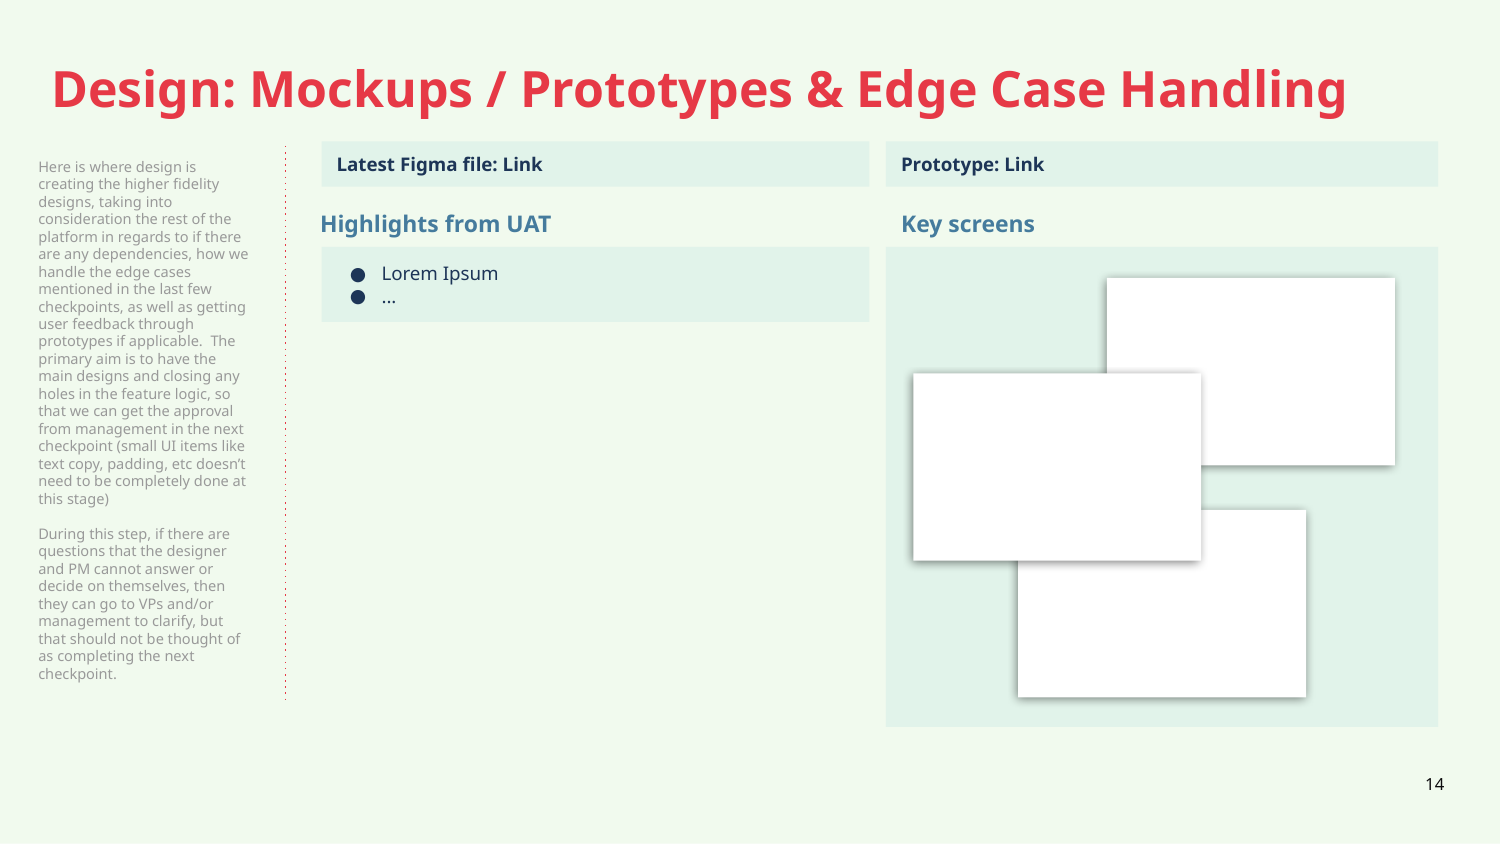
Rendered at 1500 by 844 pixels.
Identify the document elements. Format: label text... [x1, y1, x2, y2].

text_box [1106, 277, 1395, 466]
text_box Design: Mockups / Prototypes & Edge Case Handling [36, 33, 1439, 166]
text_box [913, 373, 1202, 561]
subtitle Here is where design is creating the higher fidelity designs, taking into consideration the rest of the platform in regards to if there are any dependencies, how we handle the edge cases mentioned in the last few checkpoints, as well as getting user feedback through prototypes if applicable. The primary aim is to have the main designs and closing any holes in the feature logic, so that we can get the approval from management in the next checkpoint (small UI items like text copy, padding, etc doesn’t need to be completely done at this stage) During this step, if there are questions that the designer and PM cannot answer or decide on themselves, then they can go to VPs and/or management to clarify, but that should not be thought of as completing the next checkpoint. [23, 142, 267, 754]
text_box Prototype: Link [885, 141, 1439, 187]
subtitle Key screens [886, 194, 1456, 251]
subtitle Highlights from UAT [305, 194, 875, 251]
text_box [1018, 509, 1307, 698]
text_box [885, 246, 1439, 727]
text_box Latest Figma file: Link [321, 141, 870, 187]
text_box Lorem Ipsum ... [321, 246, 870, 322]
